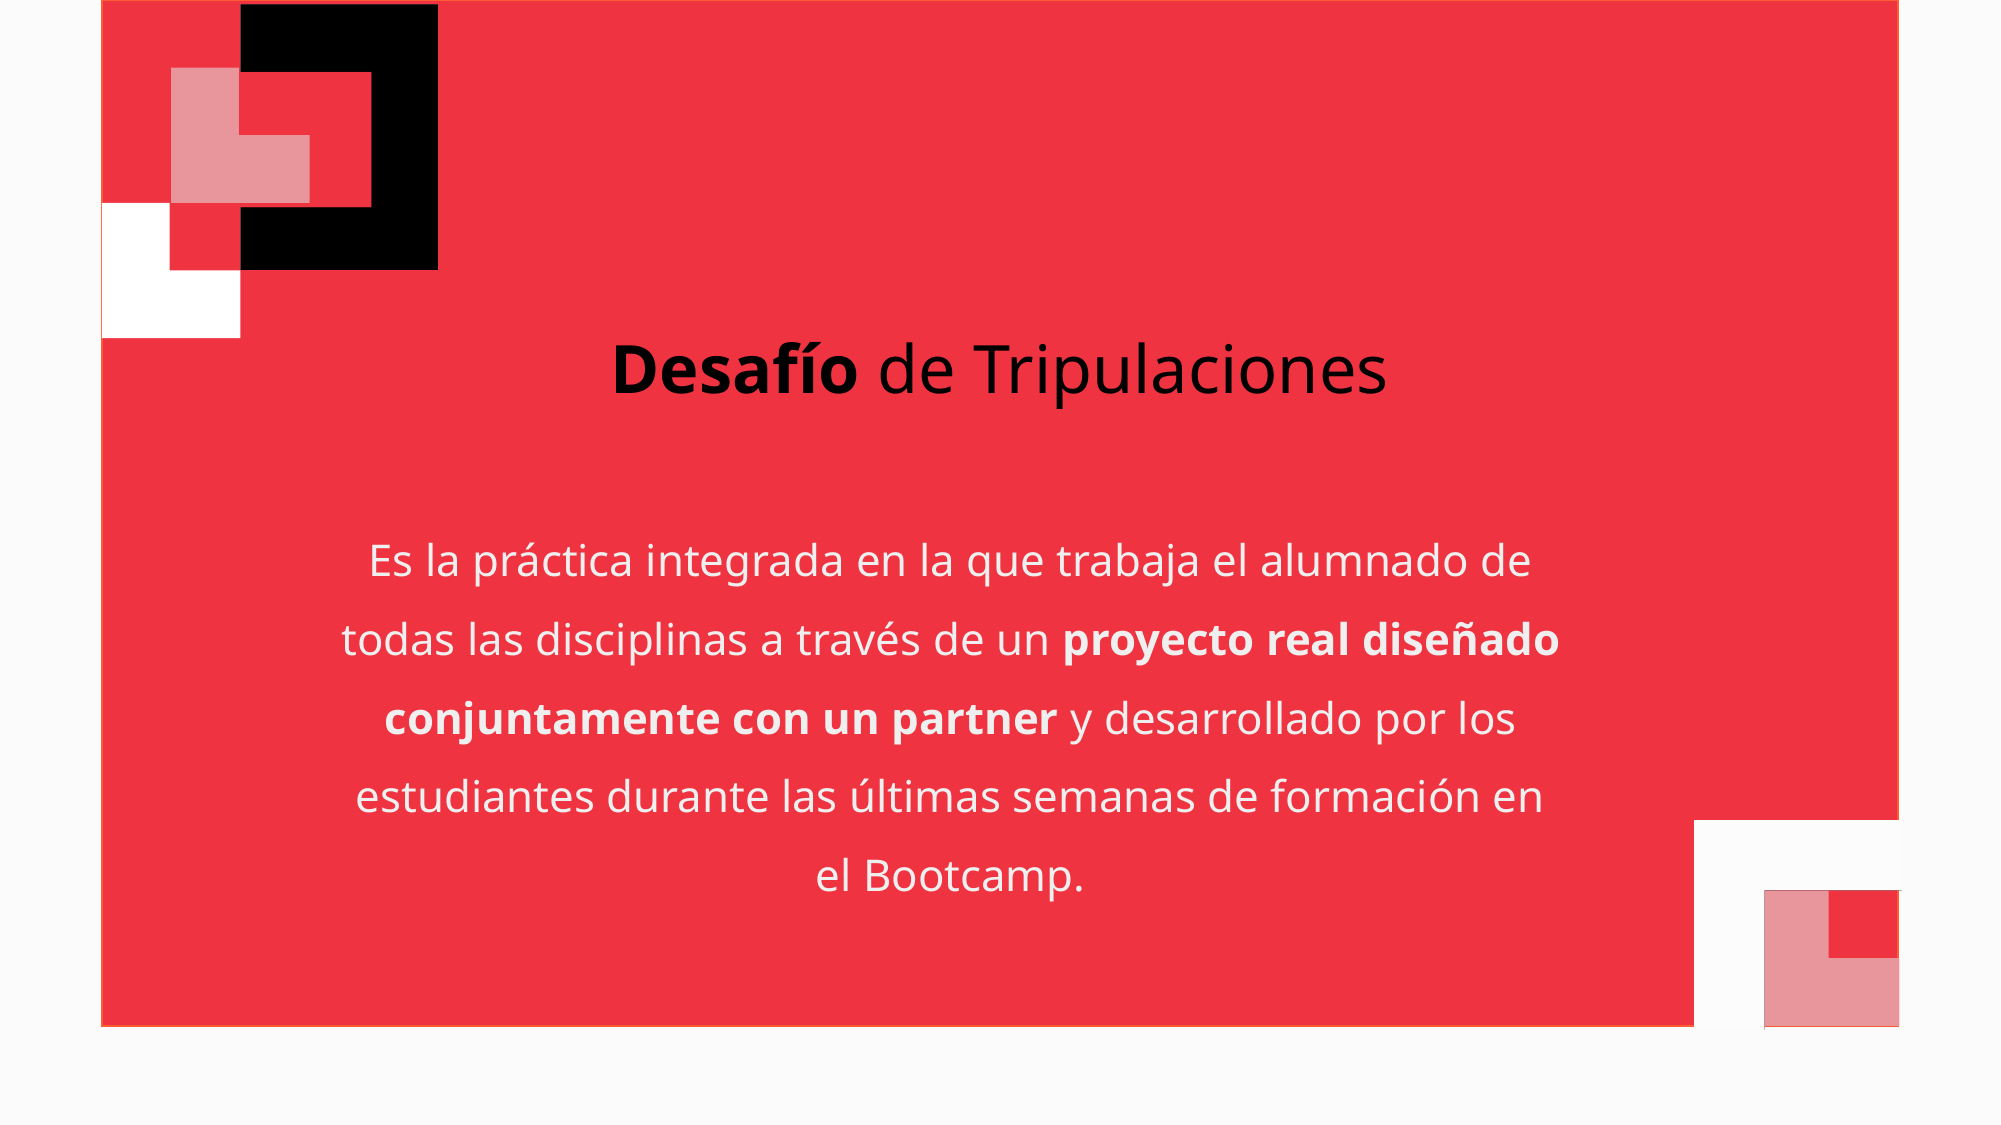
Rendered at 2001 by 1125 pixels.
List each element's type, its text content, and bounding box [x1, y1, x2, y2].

text_box [102, 0, 1898, 1026]
text_box Es la práctica integrada en la que trabaja el alumnado de todas las disciplinas a través de un proyecto real diseñado conjuntamente con un partner y desarrollado por los estudiantes durante las últimas semanas de formación en el Bootcamp. [322, 499, 1579, 721]
picture [206, 5, 472, 270]
text_box [171, 67, 201, 203]
text_box [101, 202, 241, 339]
picture [1693, 820, 1902, 1030]
text_box Desafío de Tripulaciones [506, 319, 1494, 415]
